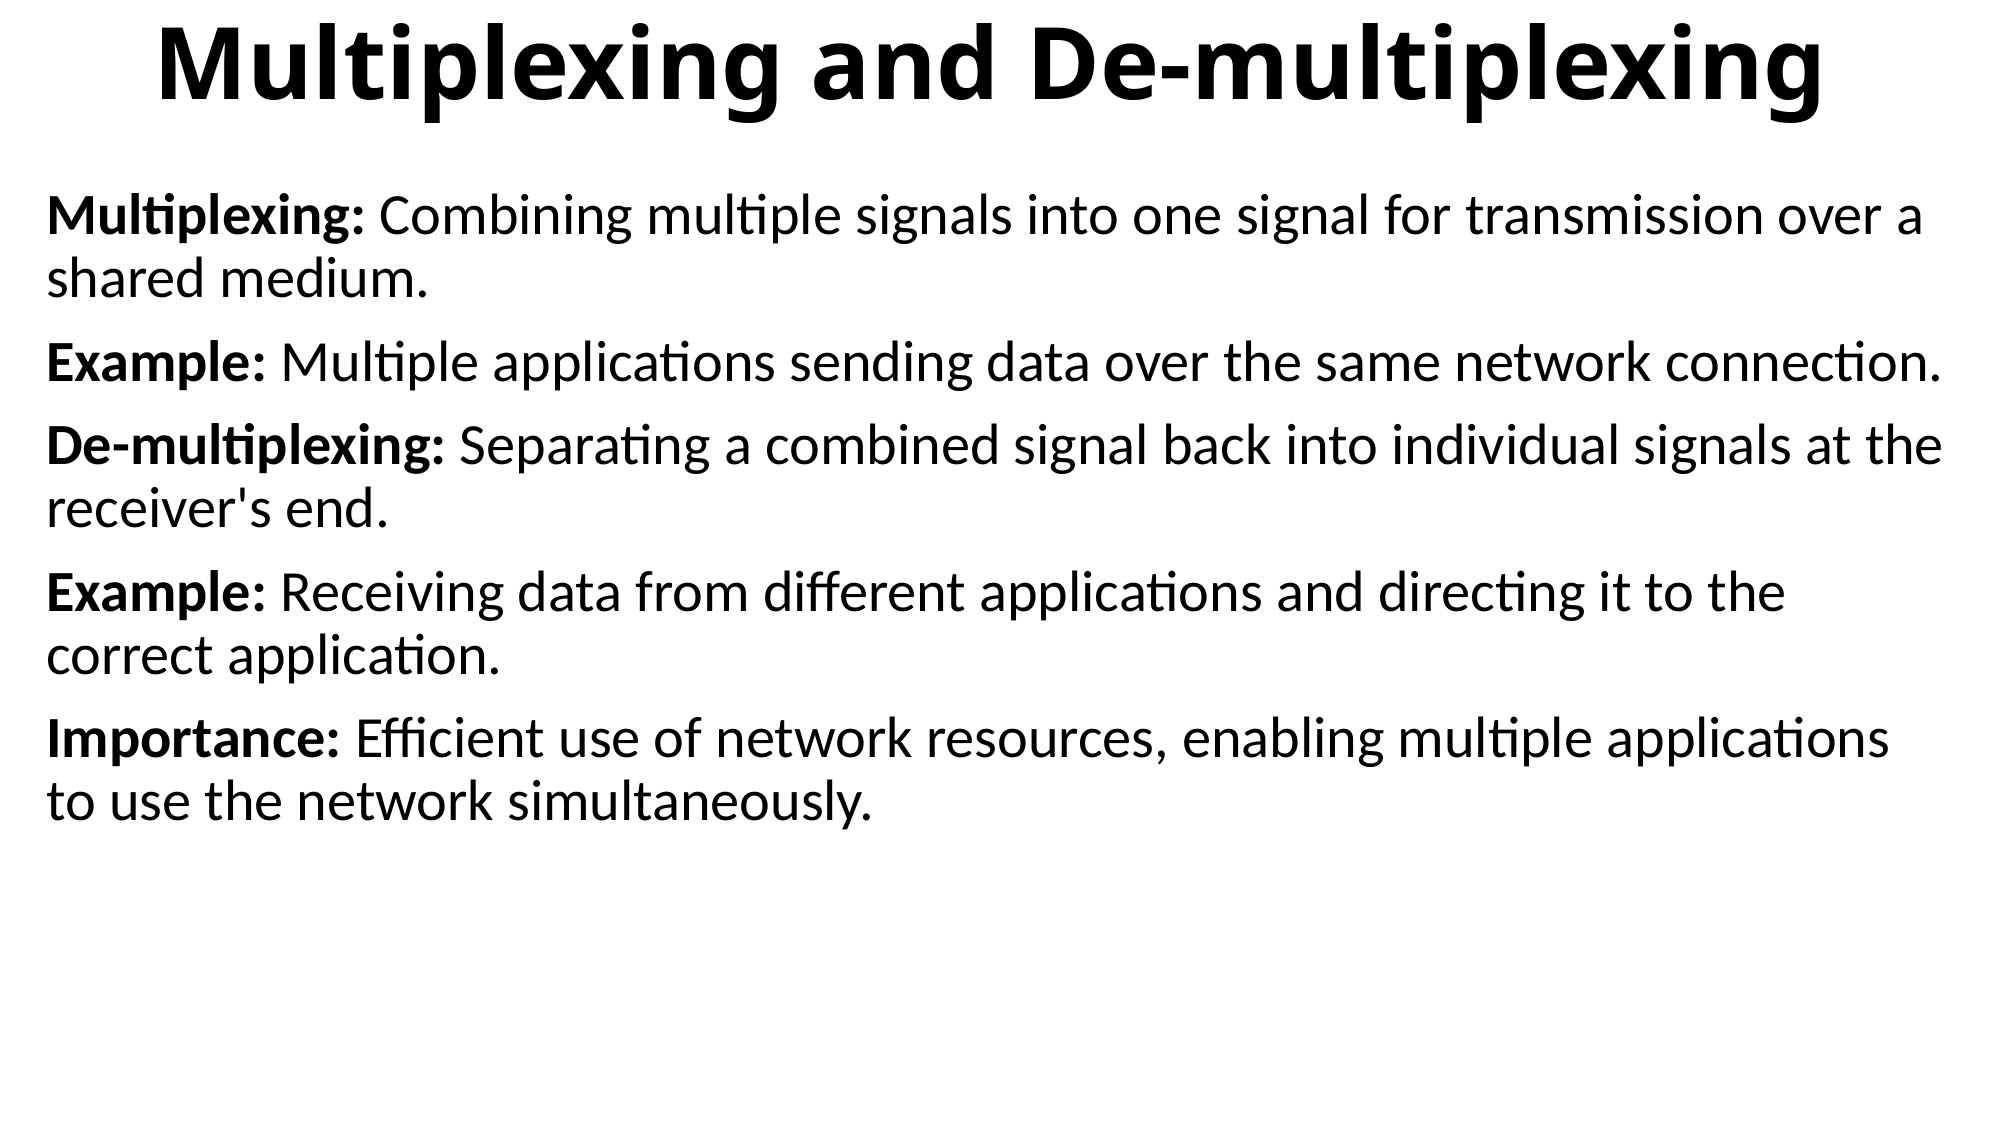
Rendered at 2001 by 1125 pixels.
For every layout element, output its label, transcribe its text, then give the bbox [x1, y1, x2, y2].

list Multiplexing: Combining multiple signals into one signal for transmission over a shared medium. Example: Multiple applications sending data over the same network connection. De-multiplexing: Separating a combined signal back into individual signals at the receiver's end. Example: Receiving data from different applications and directing it to the correct application. Importance: Efficient use of network resources, enabling multiple applications to use the network simultaneously. [31, 176, 1968, 1092]
title Multiplexing and De-multiplexing [128, 0, 1854, 136]
